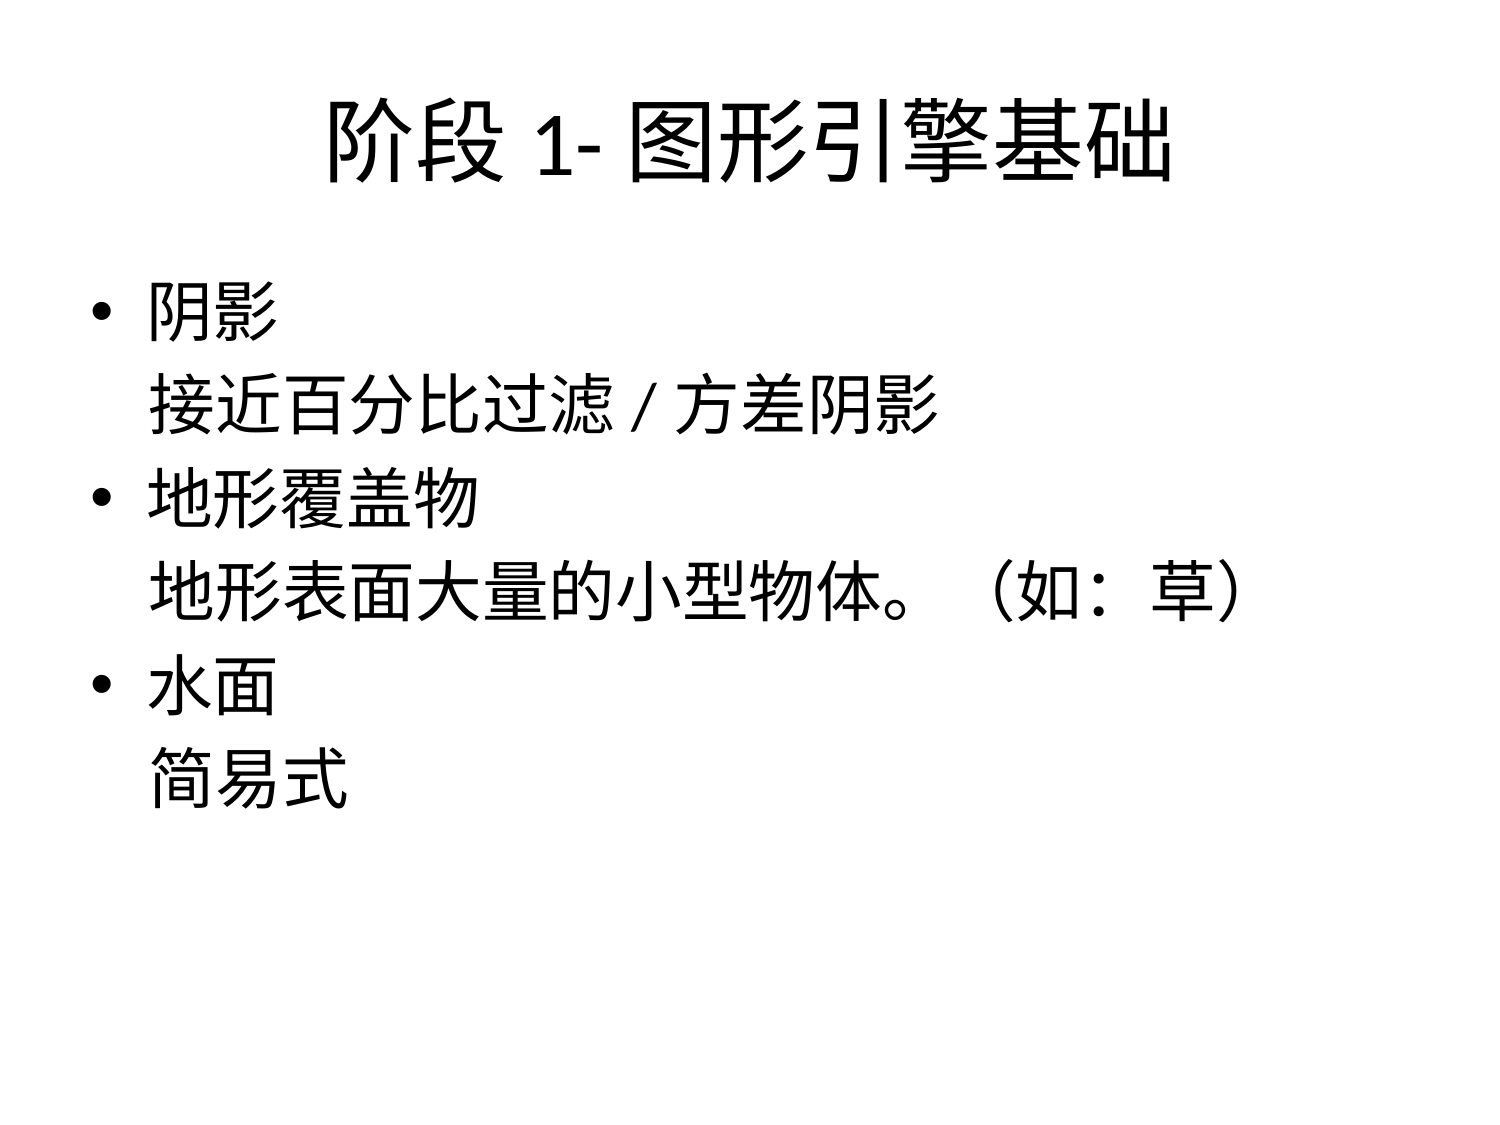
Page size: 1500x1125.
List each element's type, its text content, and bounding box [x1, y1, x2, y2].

list 阴影 接近百分比过滤/方差阴影 地形覆盖物 地形表面大量的小型物体。（如：草） 水面 简易式 [75, 262, 1425, 1005]
title 阶段1-图形引擎基础 [75, 45, 1425, 233]
